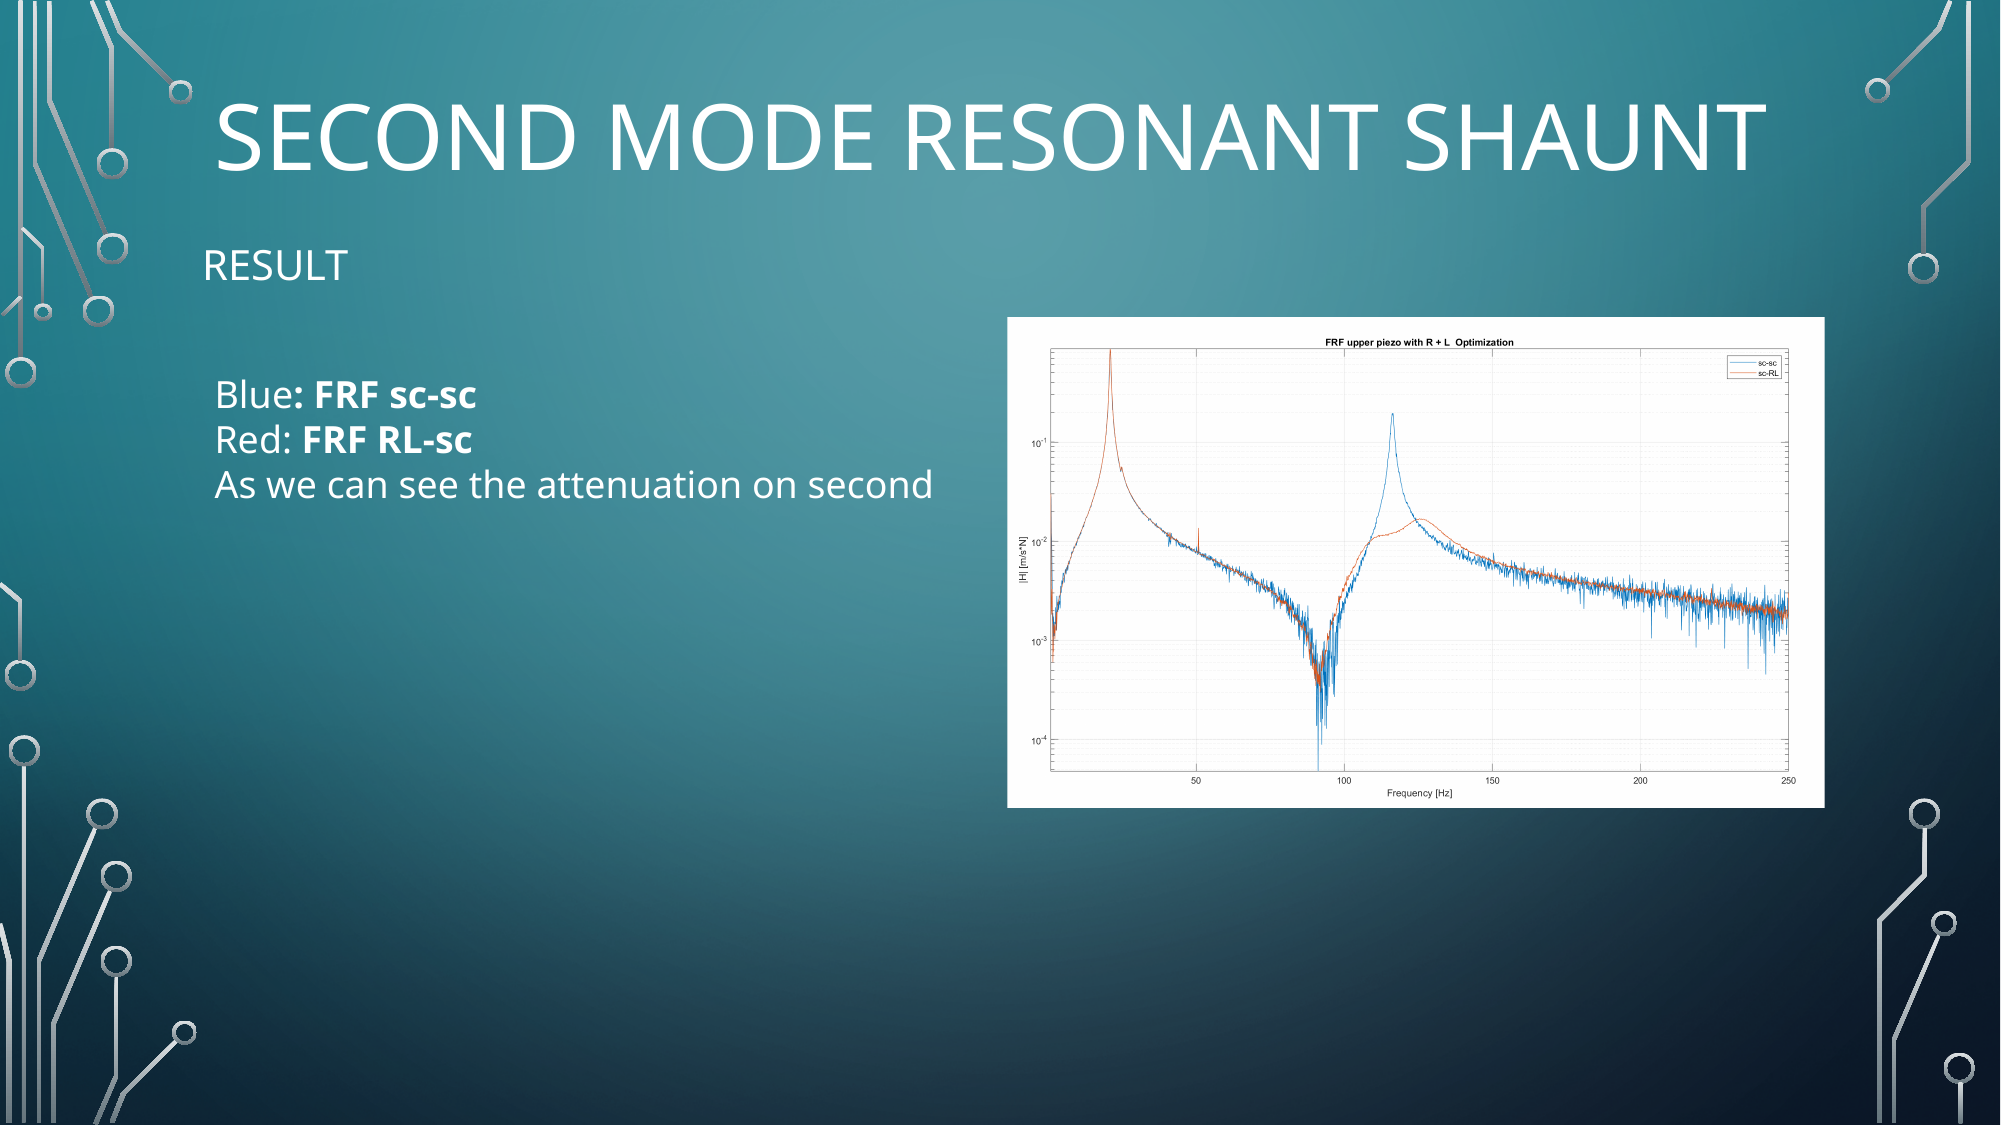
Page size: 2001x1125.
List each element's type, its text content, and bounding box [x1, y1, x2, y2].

title SECOND MODE RESONANT SHAUNT [199, 76, 1825, 206]
picture [1006, 316, 1825, 809]
text_box Blue: FRF sc-sc Red: FRF RL-sc As we can see the attenuation on second [199, 363, 990, 514]
text_box RESULT [187, 231, 1813, 303]
